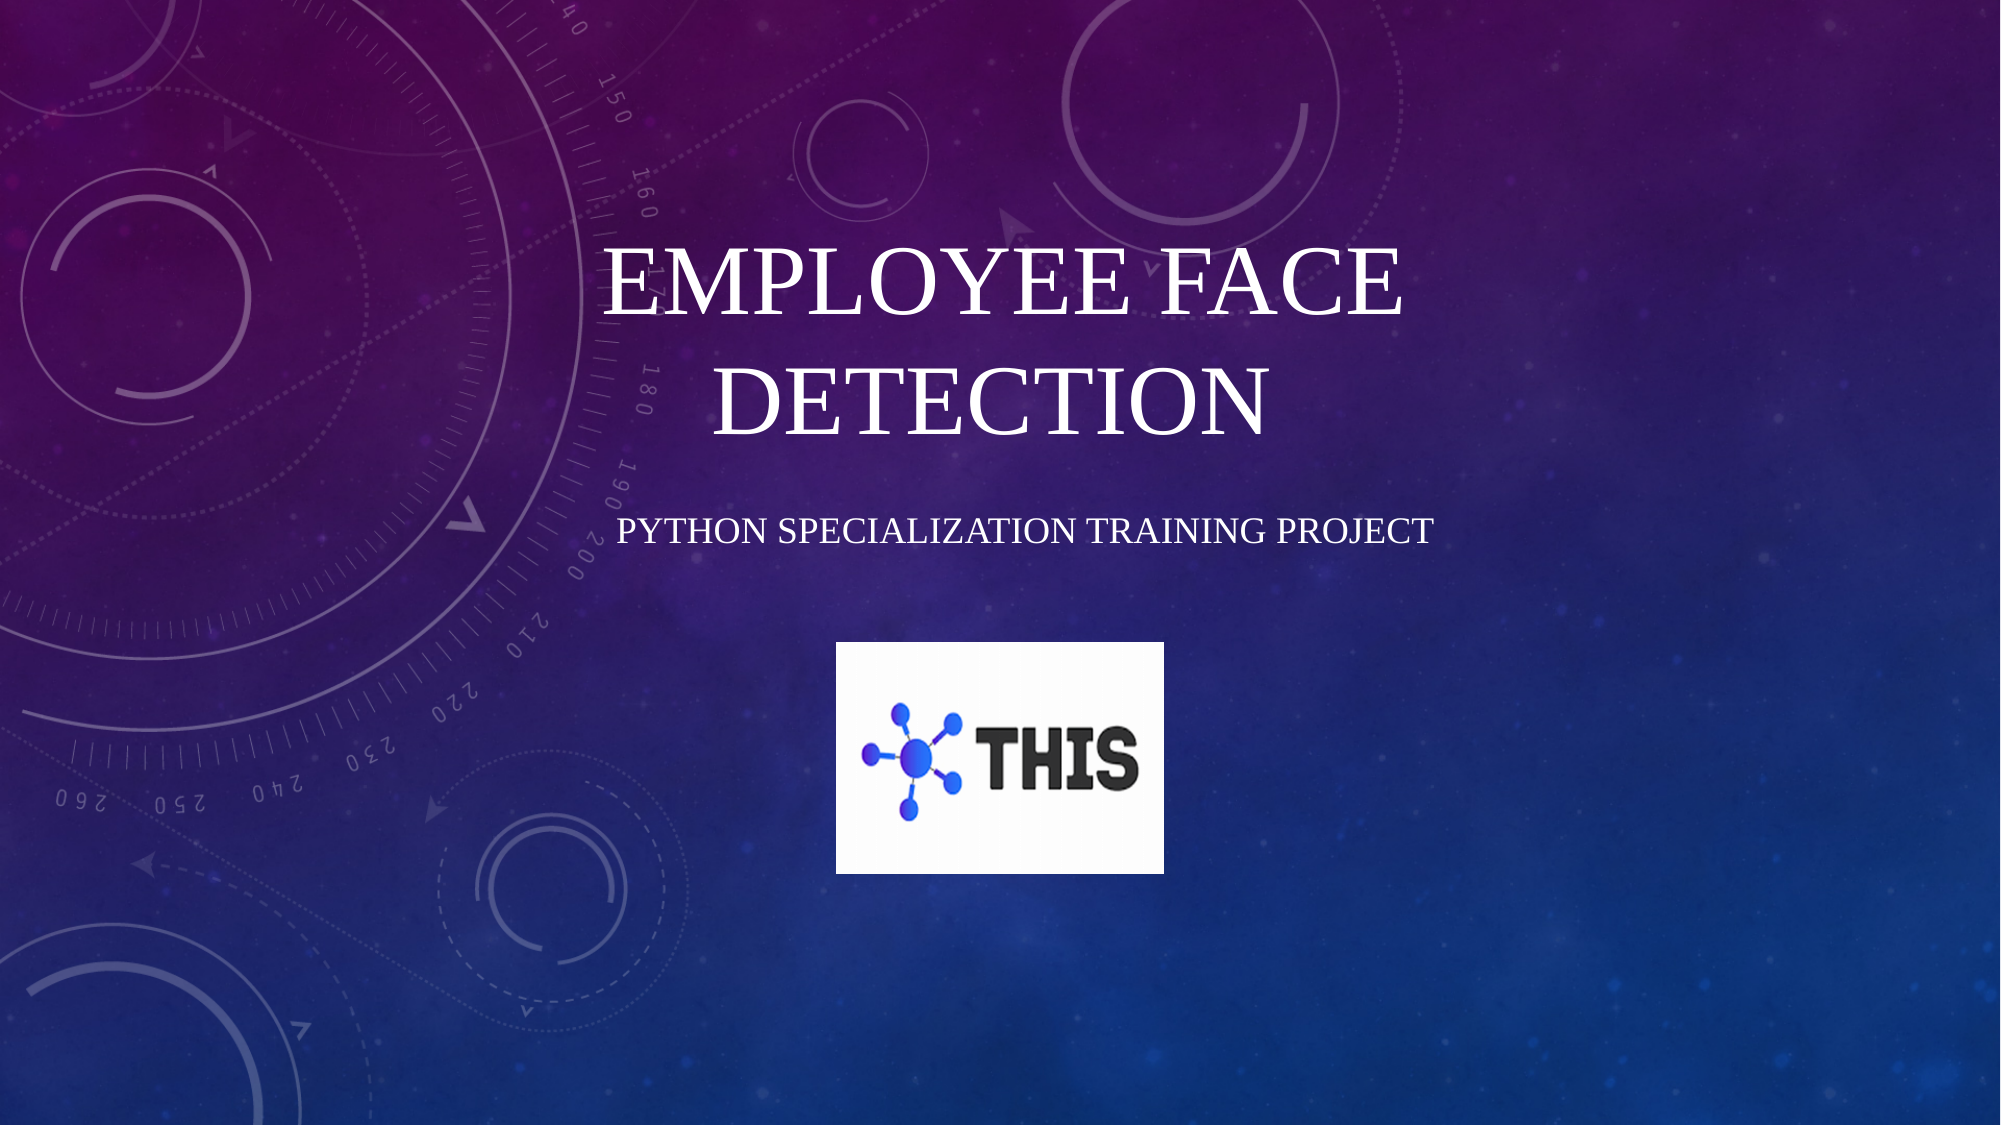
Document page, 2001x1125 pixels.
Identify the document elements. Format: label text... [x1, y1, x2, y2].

picture [0, 0, 2001, 1125]
title Employee face detection [286, 185, 1723, 583]
subtitle Python specialization training project [269, 498, 1450, 729]
